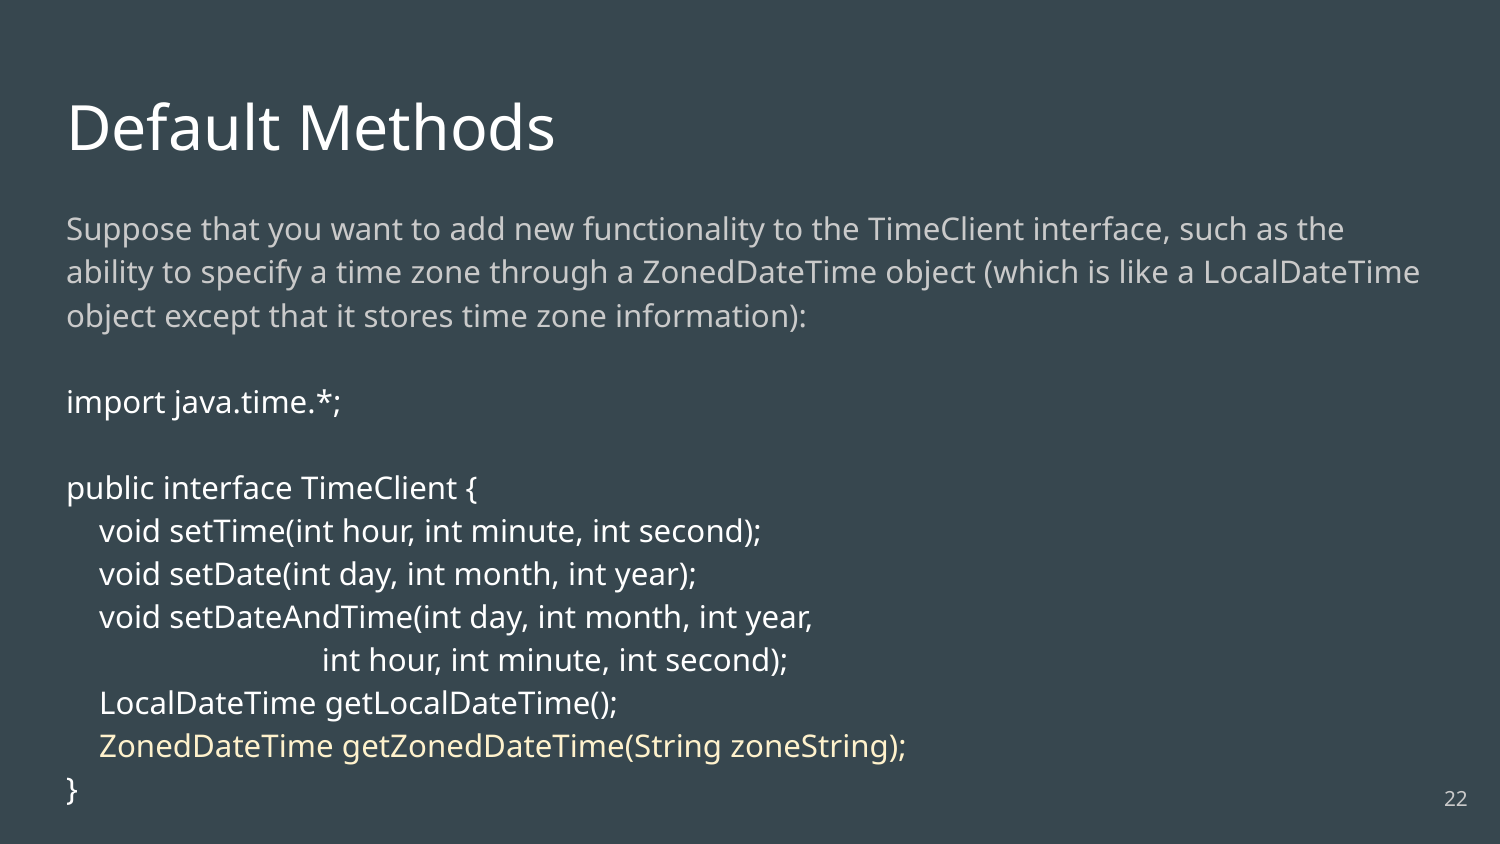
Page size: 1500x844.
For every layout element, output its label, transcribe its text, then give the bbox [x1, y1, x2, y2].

title Default Methods [51, 72, 1449, 167]
list Suppose that you want to add new functionality to the TimeClient interface, such as the ability to specify a time zone through a ZonedDateTime object (which is like a LocalDateTime object except that it stores time zone information): import java.time.*; public interface TimeClient { void setTime(int hour, int minute, int second); void setDate(int day, int month, int year); void setDateAndTime(int day, int month, int year, int hour, int minute, int second); LocalDateTime getLocalDateTime(); ZonedDateTime getZonedDateTime(String zoneString); } [51, 189, 1449, 750]
slide_number ‹#› [1392, 767, 1483, 833]
